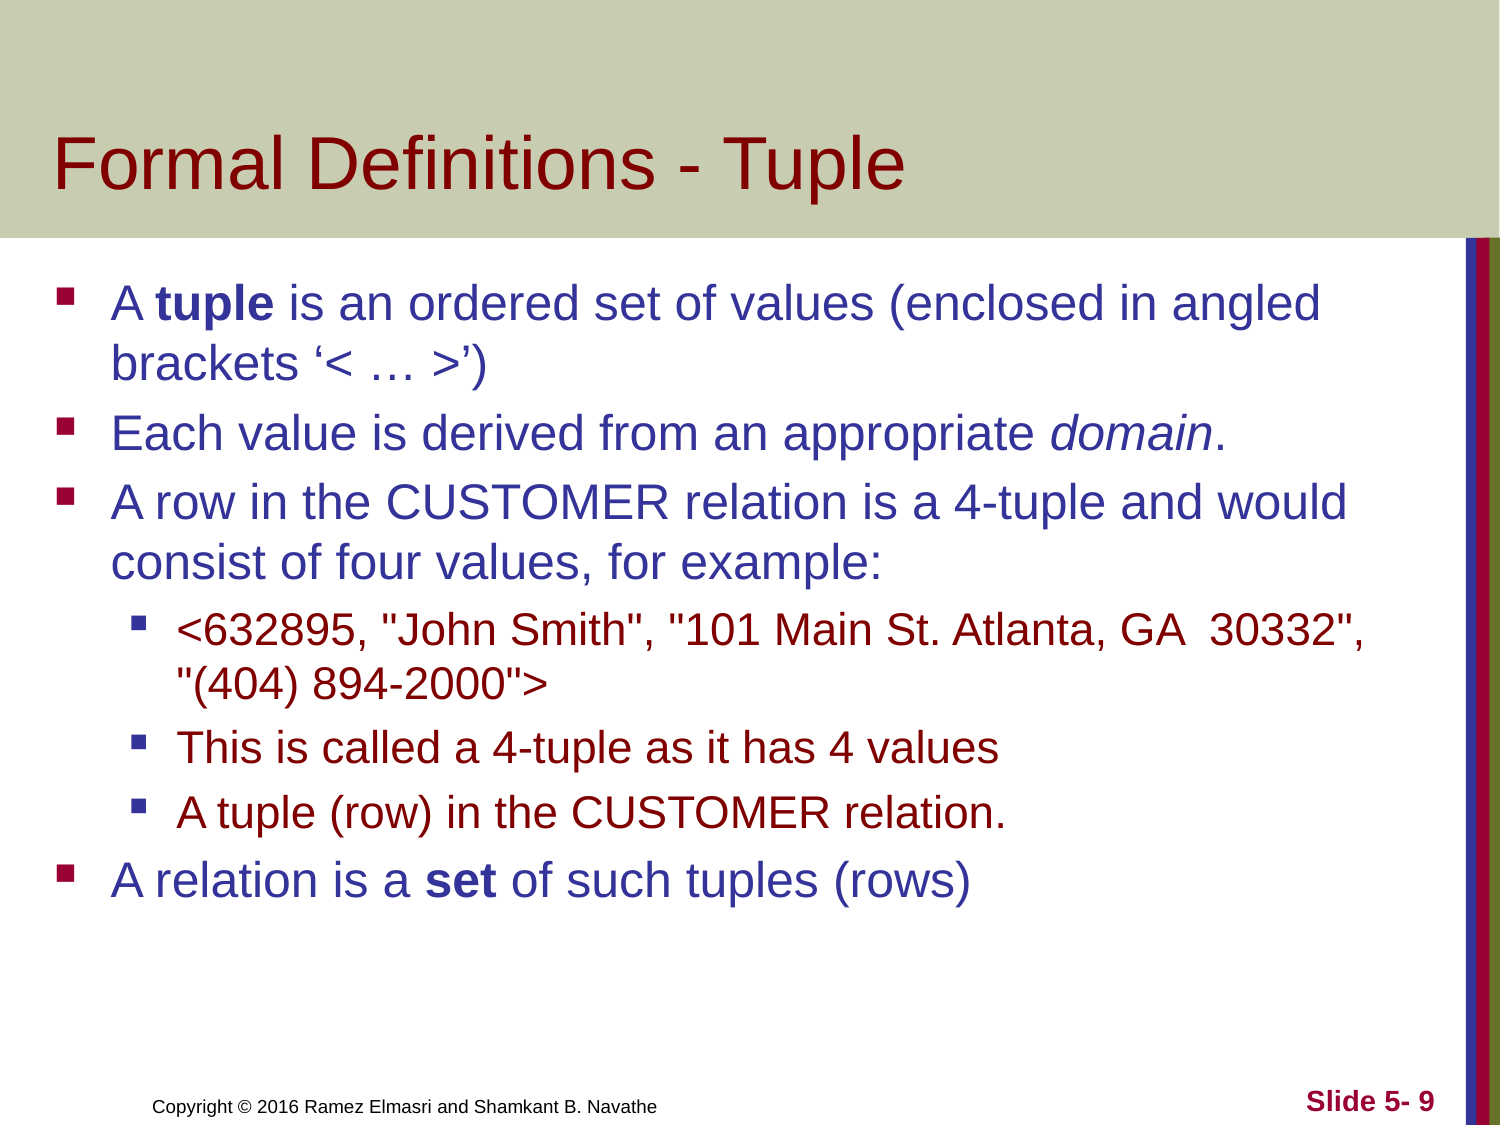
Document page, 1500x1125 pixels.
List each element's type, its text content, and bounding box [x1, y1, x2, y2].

slide_number Slide 5- 9 [1137, 1049, 1451, 1125]
list A tuple is an ordered set of values (enclosed in angled brackets ‘< … >’) Each value is derived from an appropriate domain. A row in the CUSTOMER relation is a 4-tuple and would consist of four values, for example: <632895, "John Smith", "101 Main St. Atlanta, GA 30332", "(404) 894-2000"> This is called a 4-tuple as it has 4 values A tuple (row) in the CUSTOMER relation. A relation is a set of such tuples (rows) [39, 262, 1400, 1013]
title Formal Definitions - Tuple [37, 49, 1317, 213]
